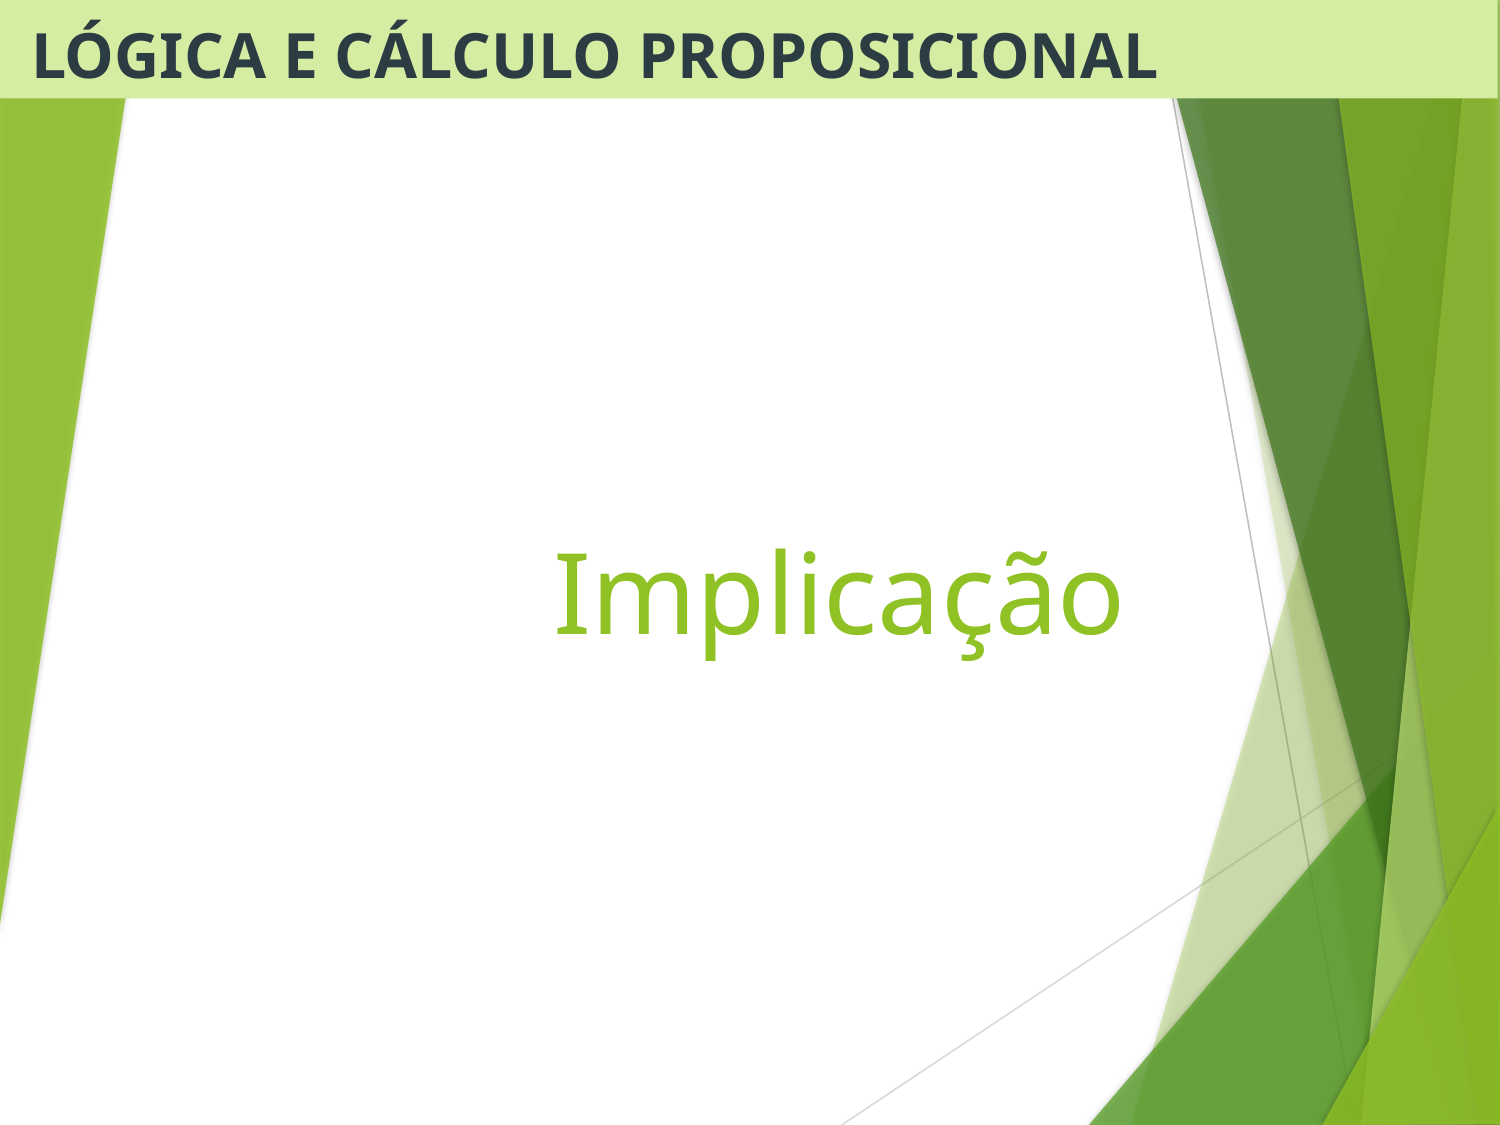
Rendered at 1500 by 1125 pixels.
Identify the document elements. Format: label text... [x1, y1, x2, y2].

title Implicação [185, 394, 1142, 665]
text_box Lógica e Cálculo Proposicional [0, 0, 1498, 99]
